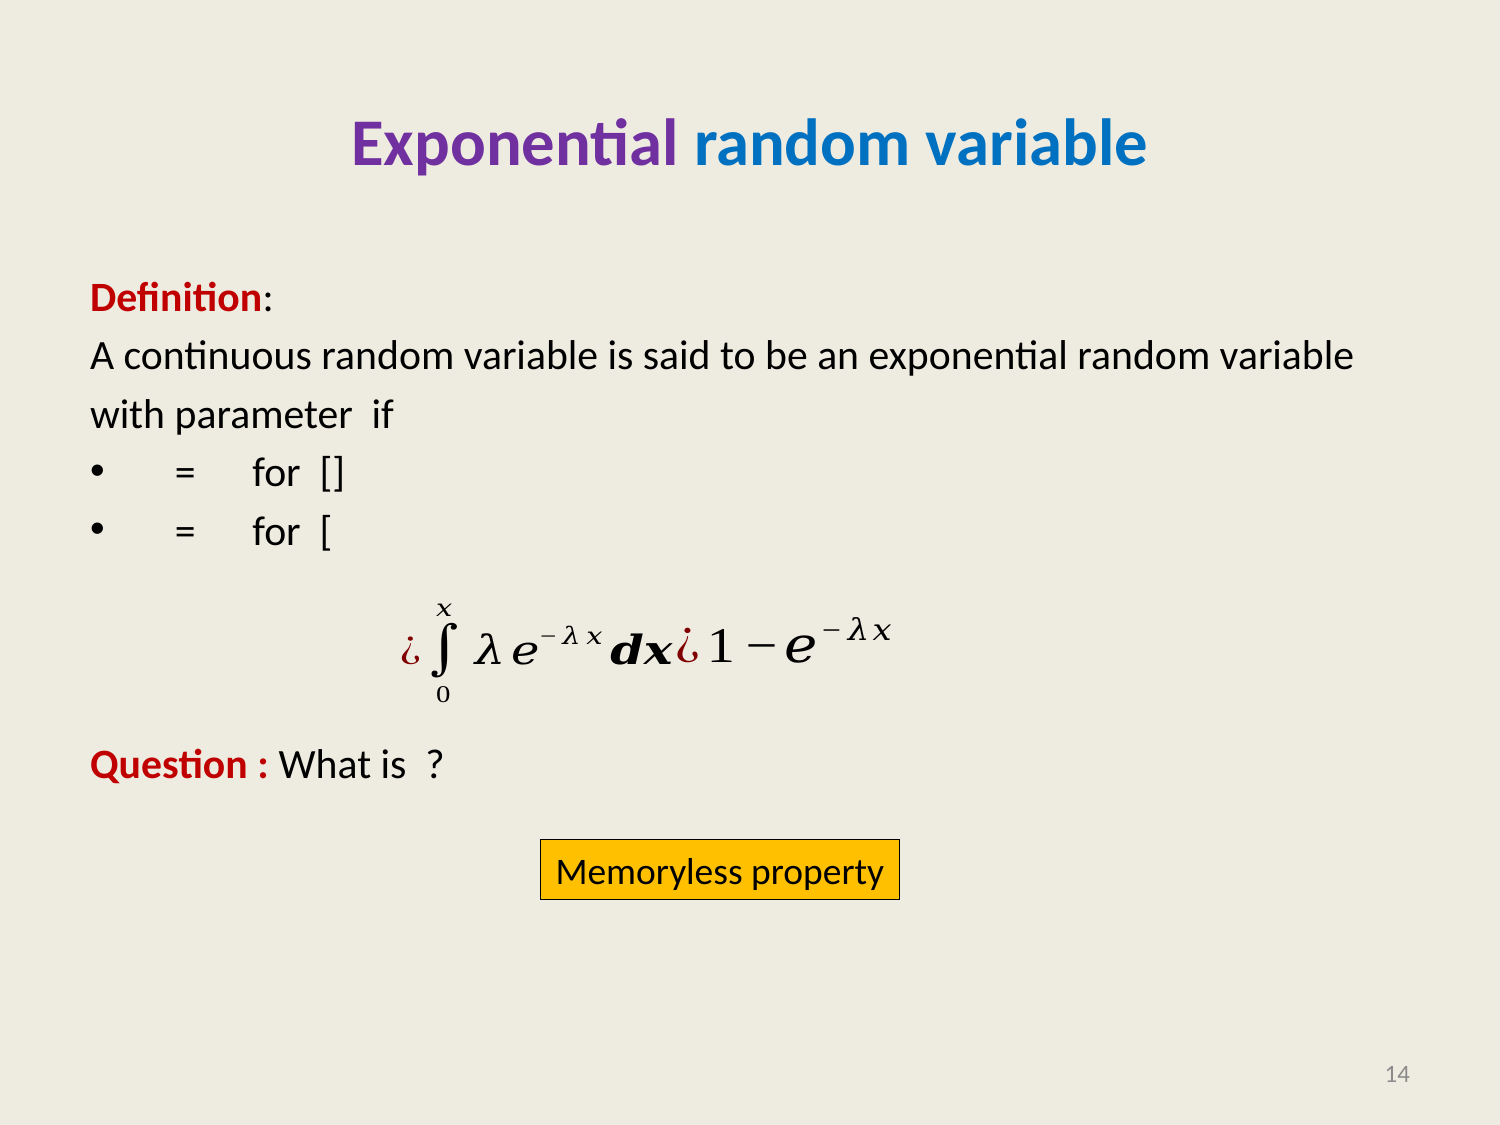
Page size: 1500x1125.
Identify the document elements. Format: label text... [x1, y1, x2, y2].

text_box Memoryless property [540, 839, 900, 900]
slide_number 14 [1074, 1042, 1425, 1103]
title Exponential random variable [75, 45, 1425, 233]
